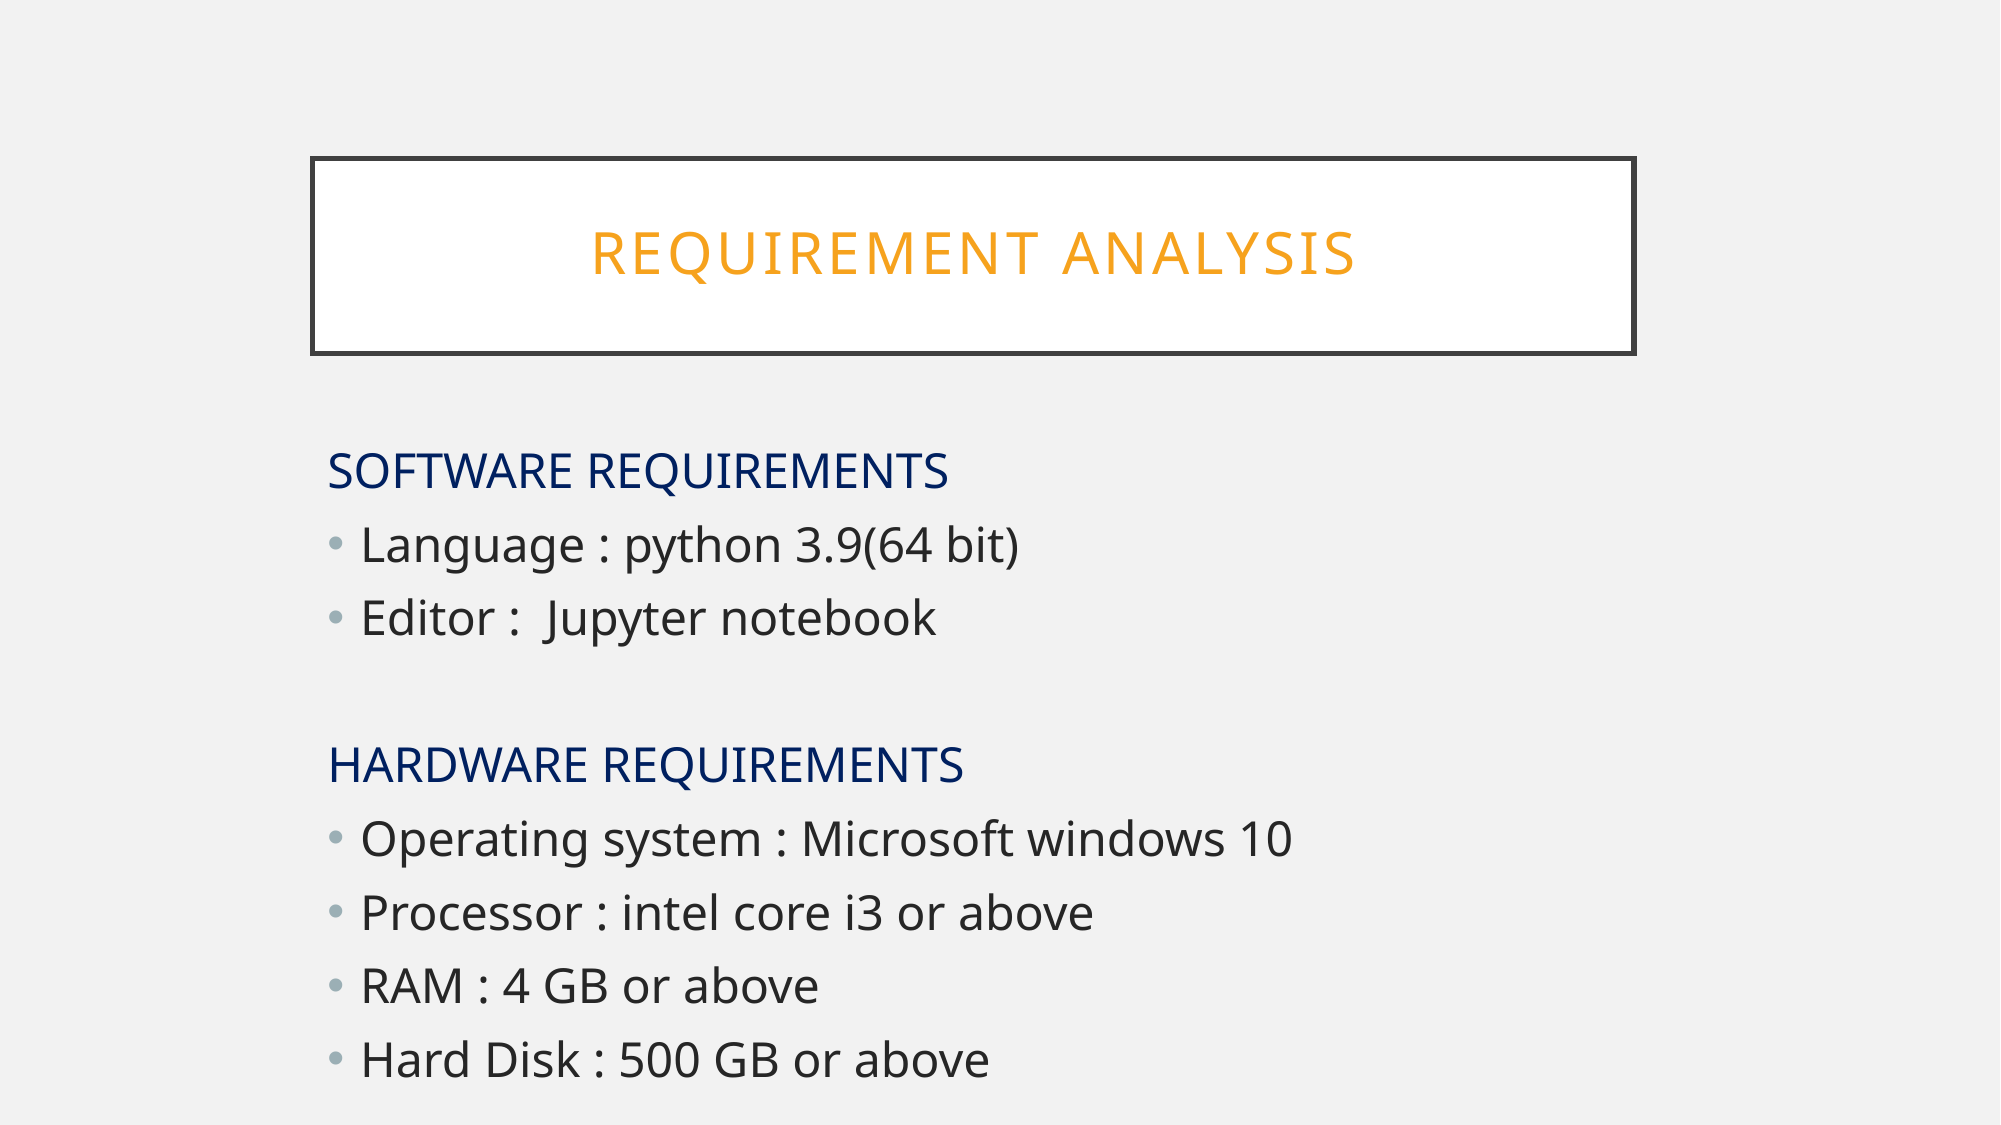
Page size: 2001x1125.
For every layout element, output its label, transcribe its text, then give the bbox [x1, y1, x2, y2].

list SOFTWARE REQUIREMENTS Language : python 3.9(64 bit) Editor : Jupyter notebook HARDWARE REQUIREMENTS Operating system : Microsoft windows 10 Processor : intel core i3 or above RAM : 4 GB or above Hard Disk : 500 GB or above [312, 432, 1634, 1096]
title REQUIREMENT ANALYSIS [310, 156, 1637, 356]
